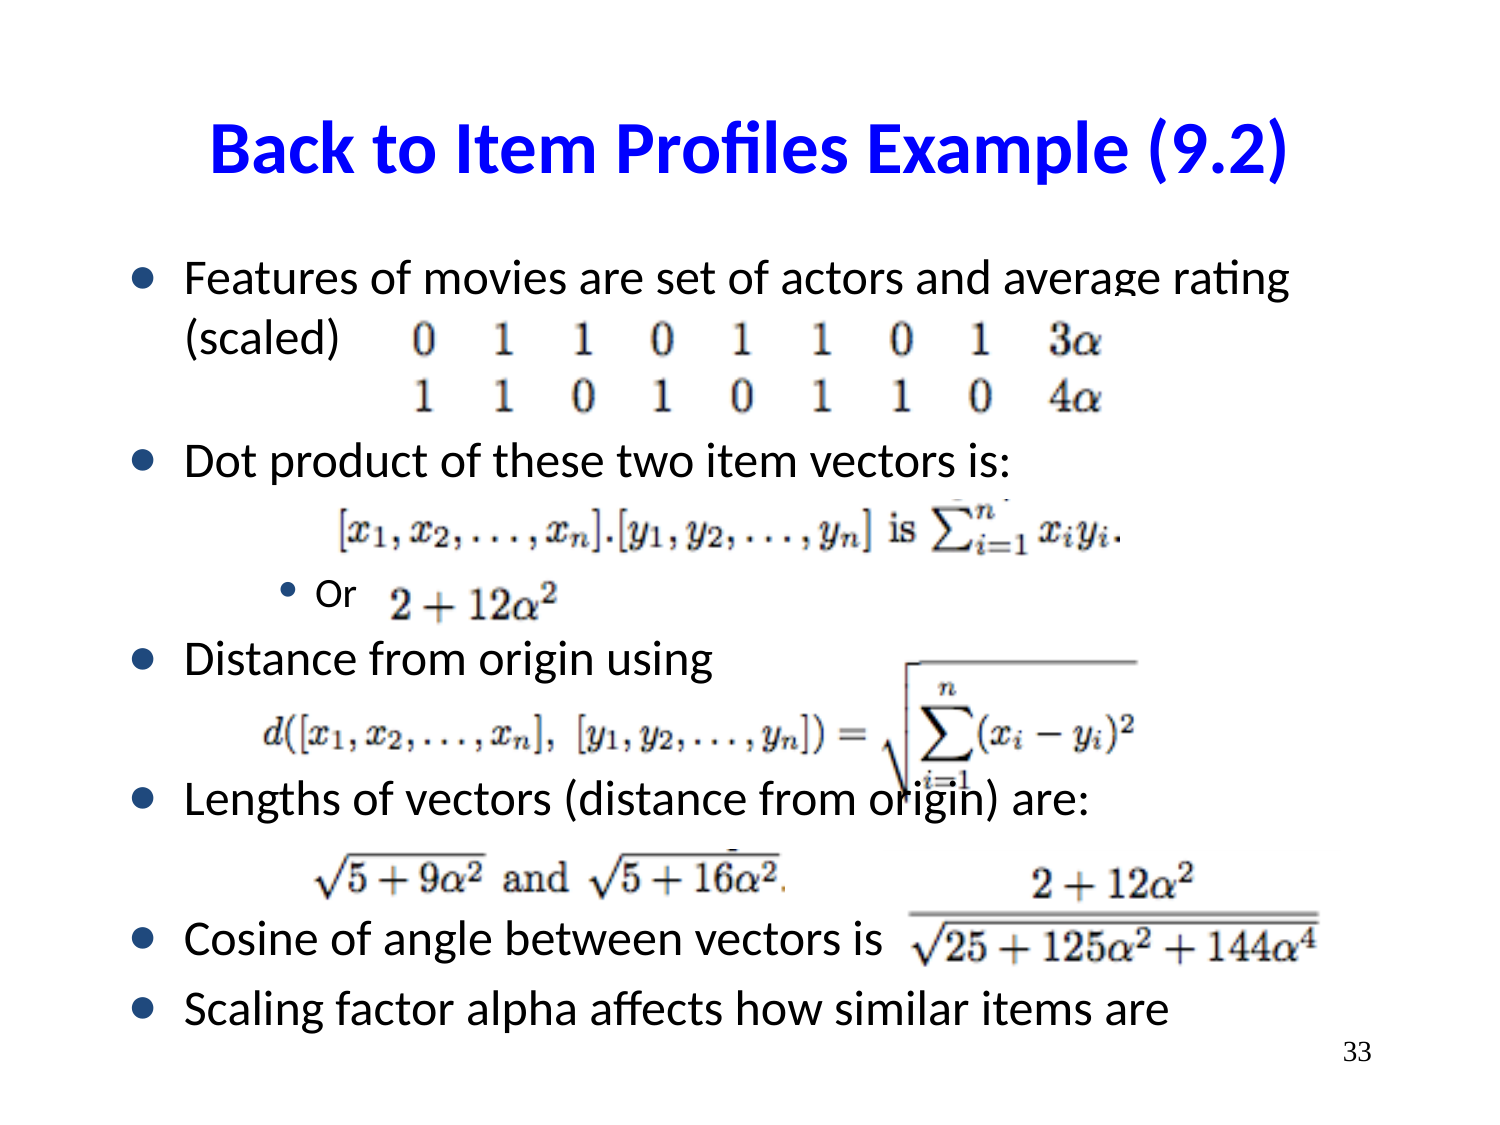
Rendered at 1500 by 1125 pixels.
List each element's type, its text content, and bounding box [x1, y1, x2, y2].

picture [237, 653, 1177, 813]
slide_number ‹#› [1074, 1025, 1388, 1100]
picture [387, 296, 1151, 438]
picture [324, 499, 1120, 572]
picture [387, 574, 563, 634]
list Features of movies are set of actors and average rating (scaled) Dot product of these two item vectors is: Or Distance from origin using Lengths of vectors (distance from origin) are: Cosine of angle between vectors is Scaling factor alpha affects how similar items are [112, 238, 1388, 1000]
title Back to Item Profiles Example (9.2) [112, 50, 1388, 238]
picture [312, 849, 786, 913]
picture [883, 849, 1341, 988]
